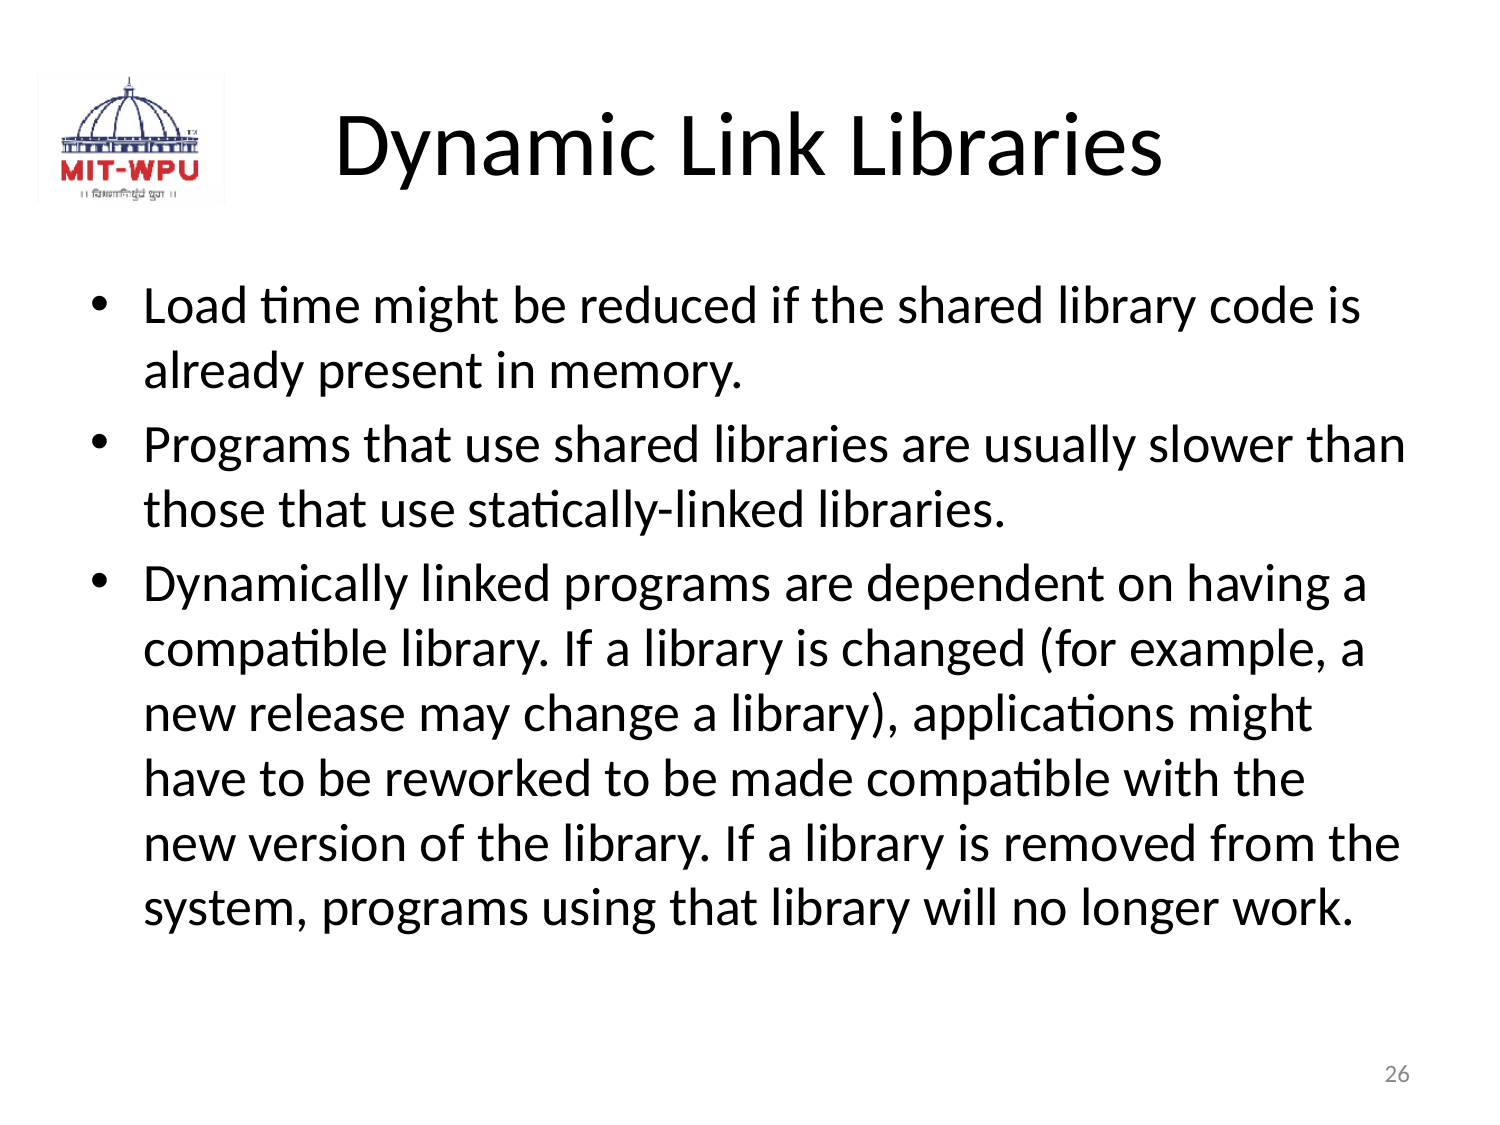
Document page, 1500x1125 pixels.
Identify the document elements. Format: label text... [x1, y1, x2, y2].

slide_number ‹#› [1074, 1042, 1425, 1103]
title Dynamic Link Libraries [75, 45, 1425, 233]
list Load time might be reduced if the shared library code is already present in memory. Programs that use shared libraries are usually slower than those that use statically-linked libraries. Dynamically linked programs are dependent on having a compatible library. If a library is changed (for example, a new release may change a library), applications might have to be reworked to be made compatible with the new version of the library. If a library is removed from the system, programs using that library will no longer work. [75, 262, 1425, 1005]
picture [37, 74, 226, 204]
